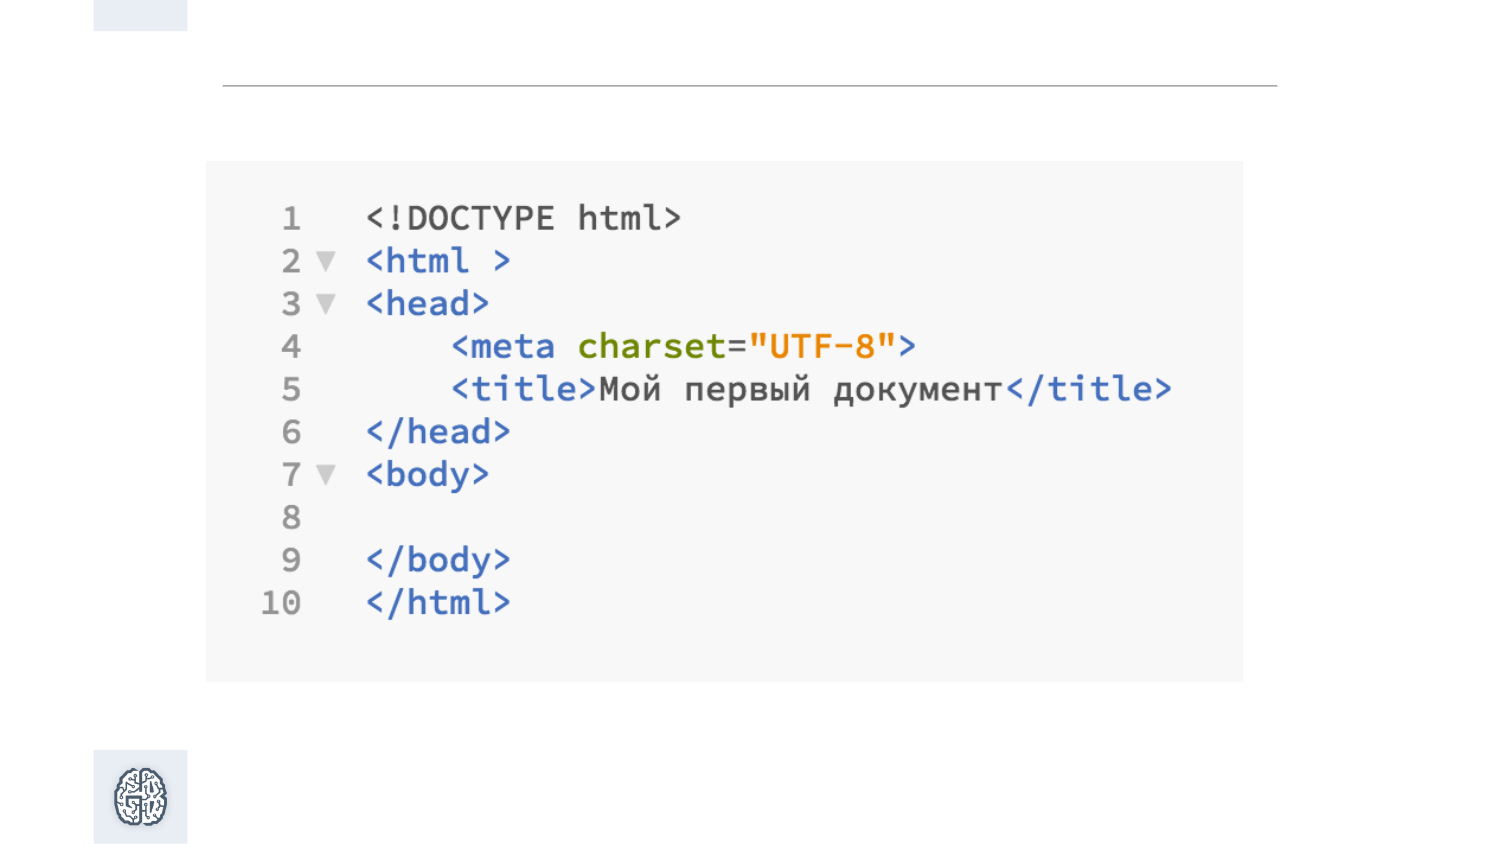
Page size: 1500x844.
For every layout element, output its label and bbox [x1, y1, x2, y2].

picture [106, 760, 175, 834]
picture [205, 161, 1244, 683]
